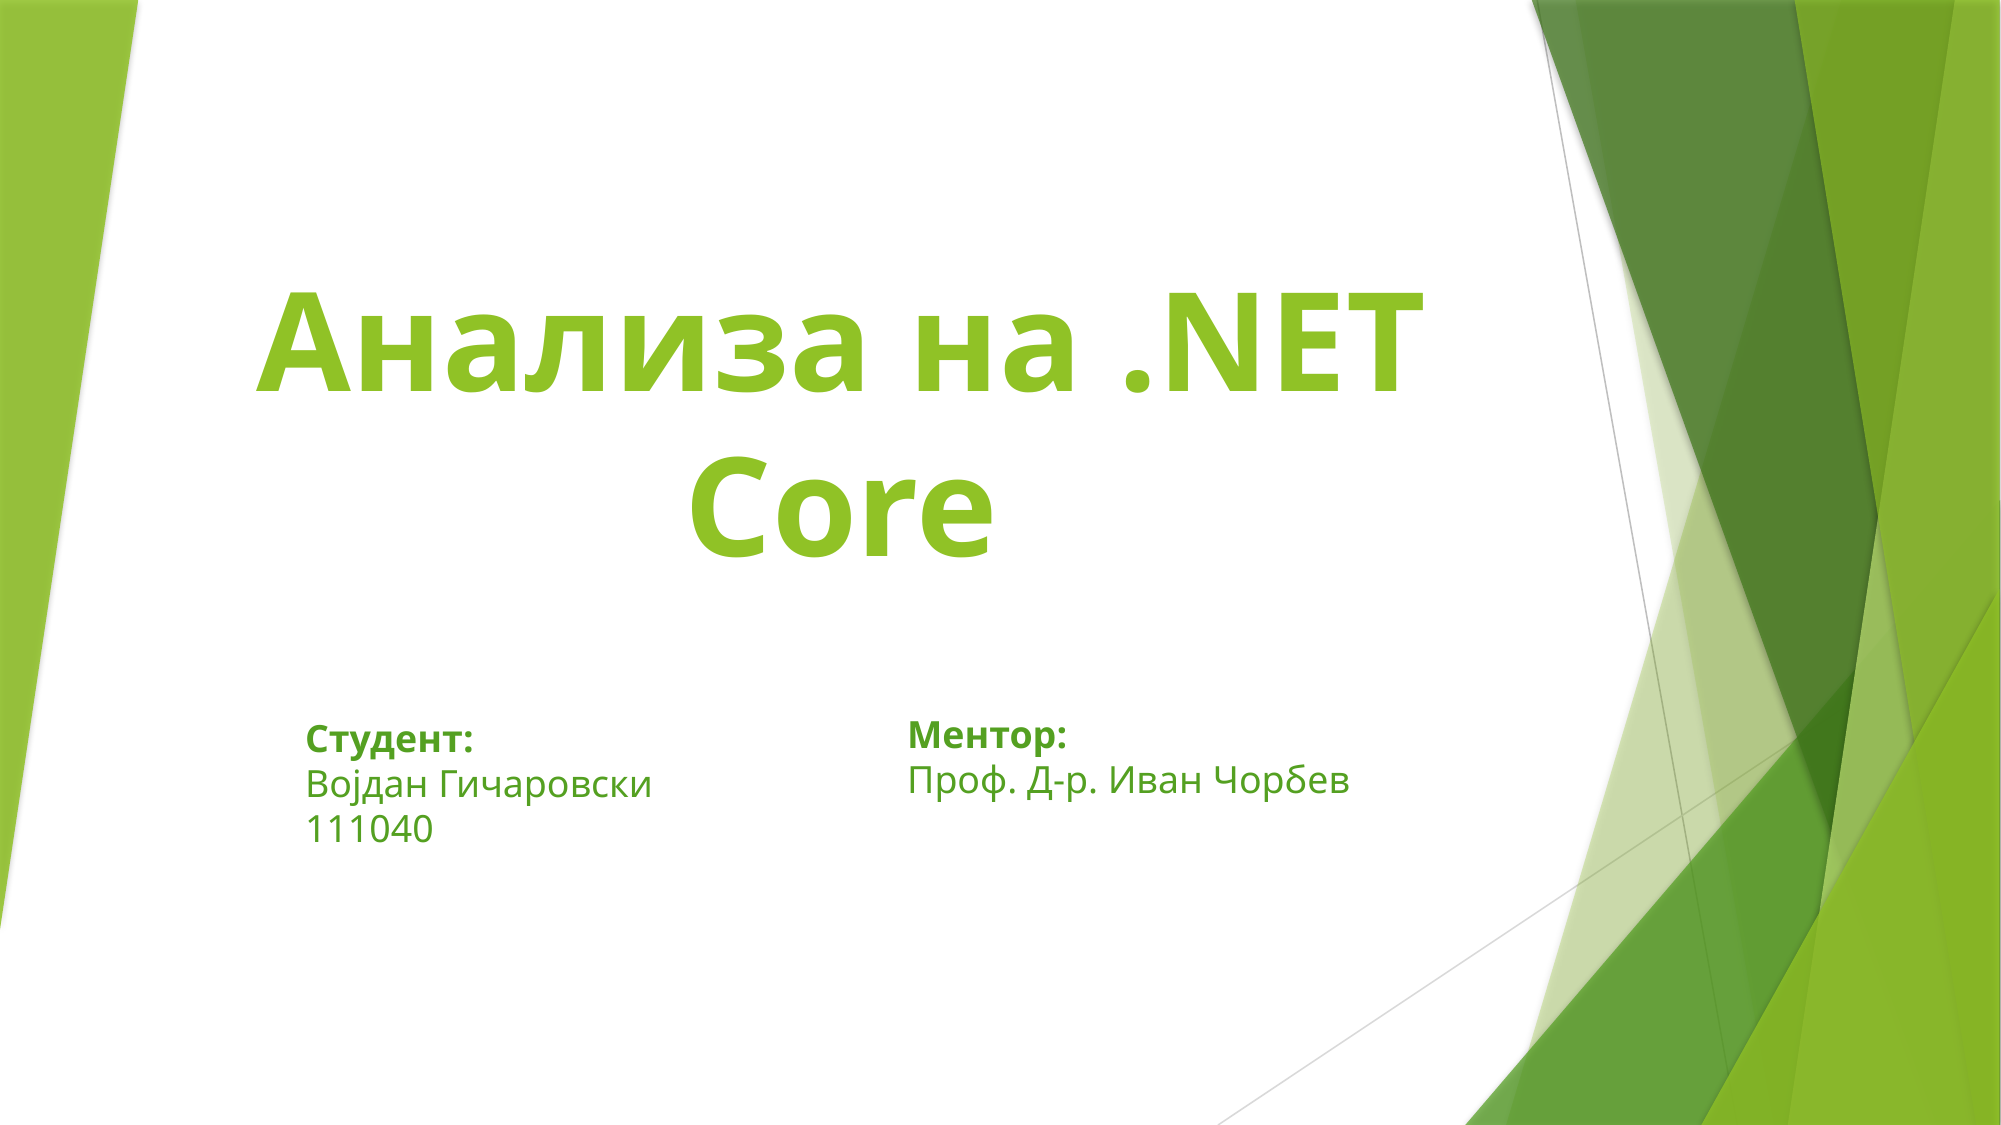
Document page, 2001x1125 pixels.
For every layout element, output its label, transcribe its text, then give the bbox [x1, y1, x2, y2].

text_box Ментор: Проф. Д-р. Иван Чорбев [892, 703, 1392, 884]
subtitle Студент: Војдан Гичаровски 111040 [290, 707, 790, 888]
title Анализа на .NET Core [204, 320, 1479, 591]
